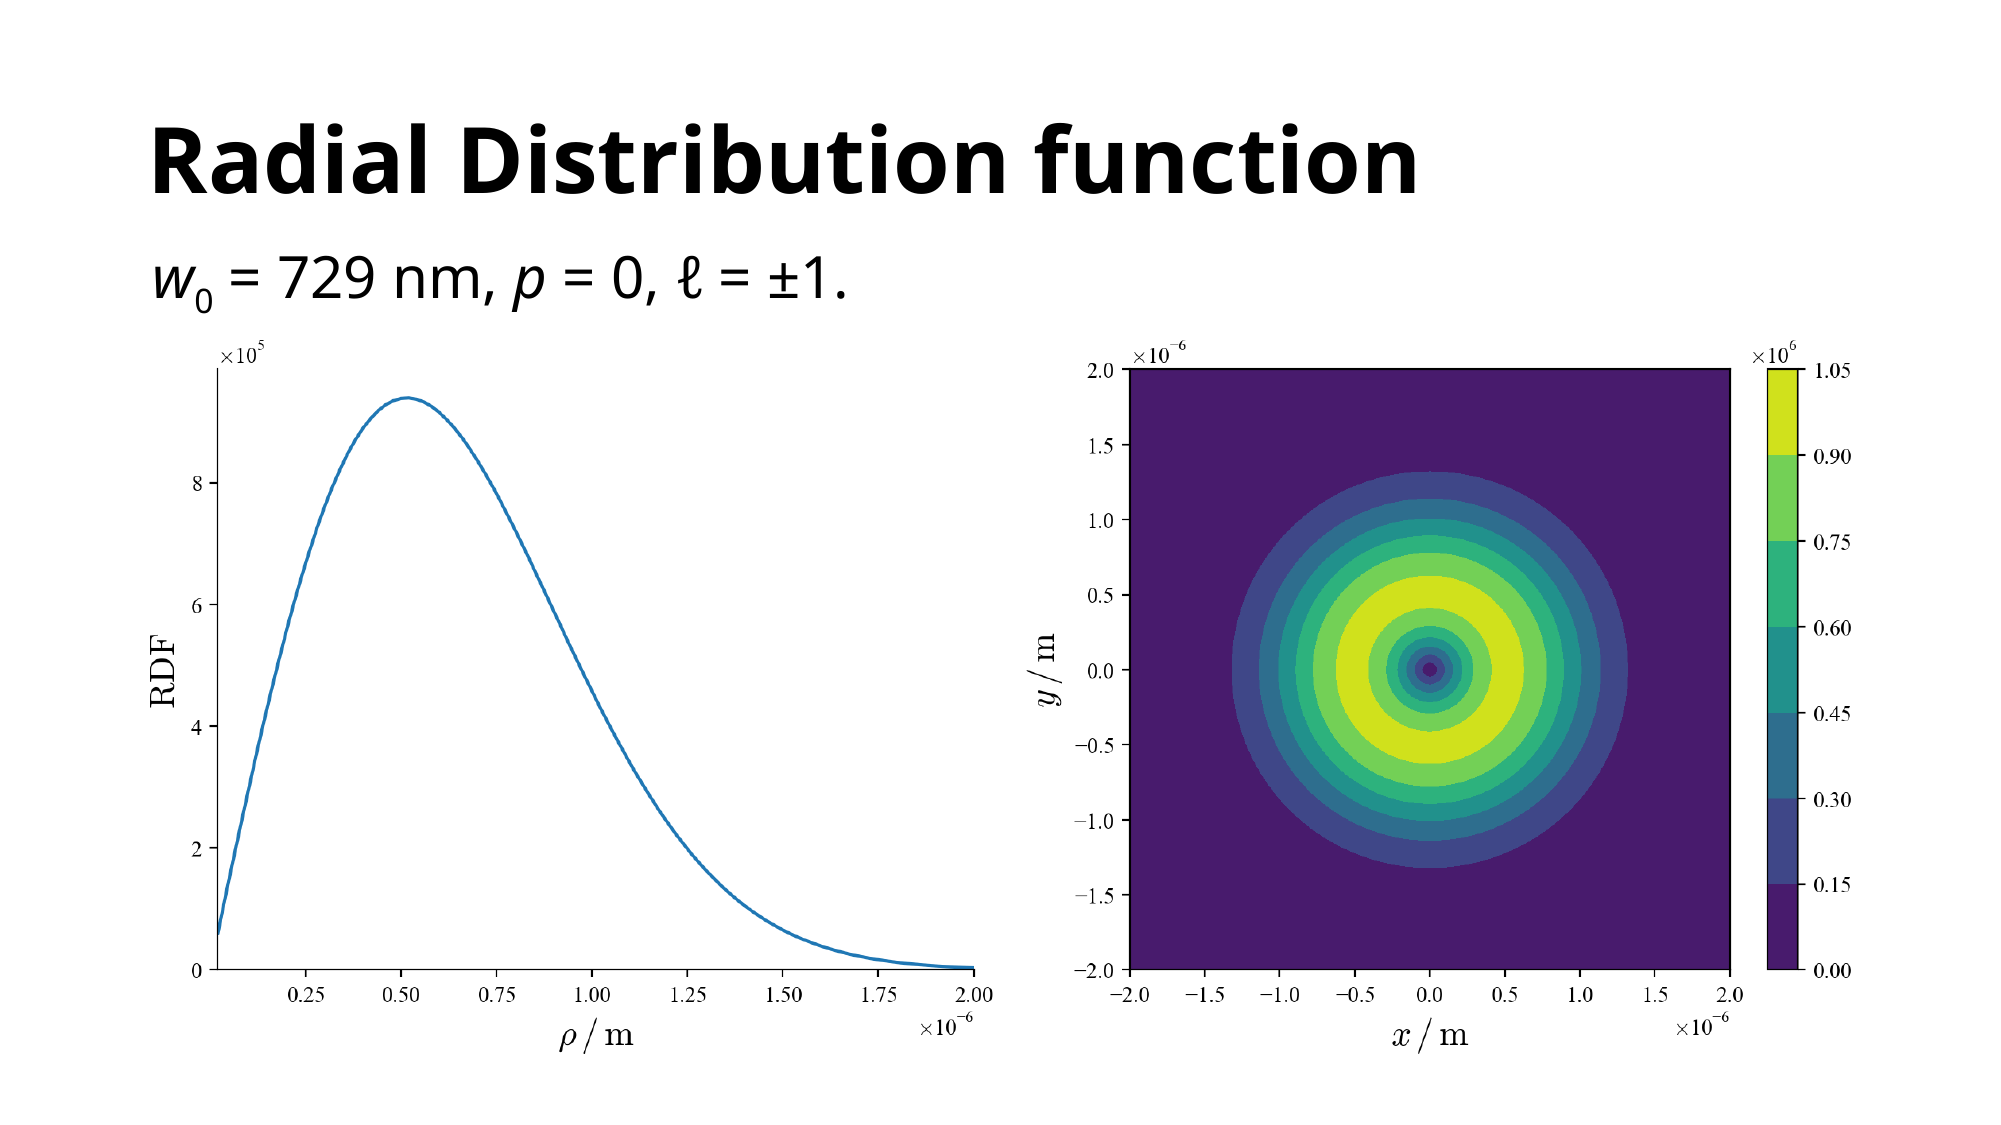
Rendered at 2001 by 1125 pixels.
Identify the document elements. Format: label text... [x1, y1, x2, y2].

title Radial Distribution function [132, 55, 1858, 273]
list w0 = 729 nm, p = 0, ℓ = ±1. [137, 234, 1863, 325]
picture [132, 325, 1868, 1070]
